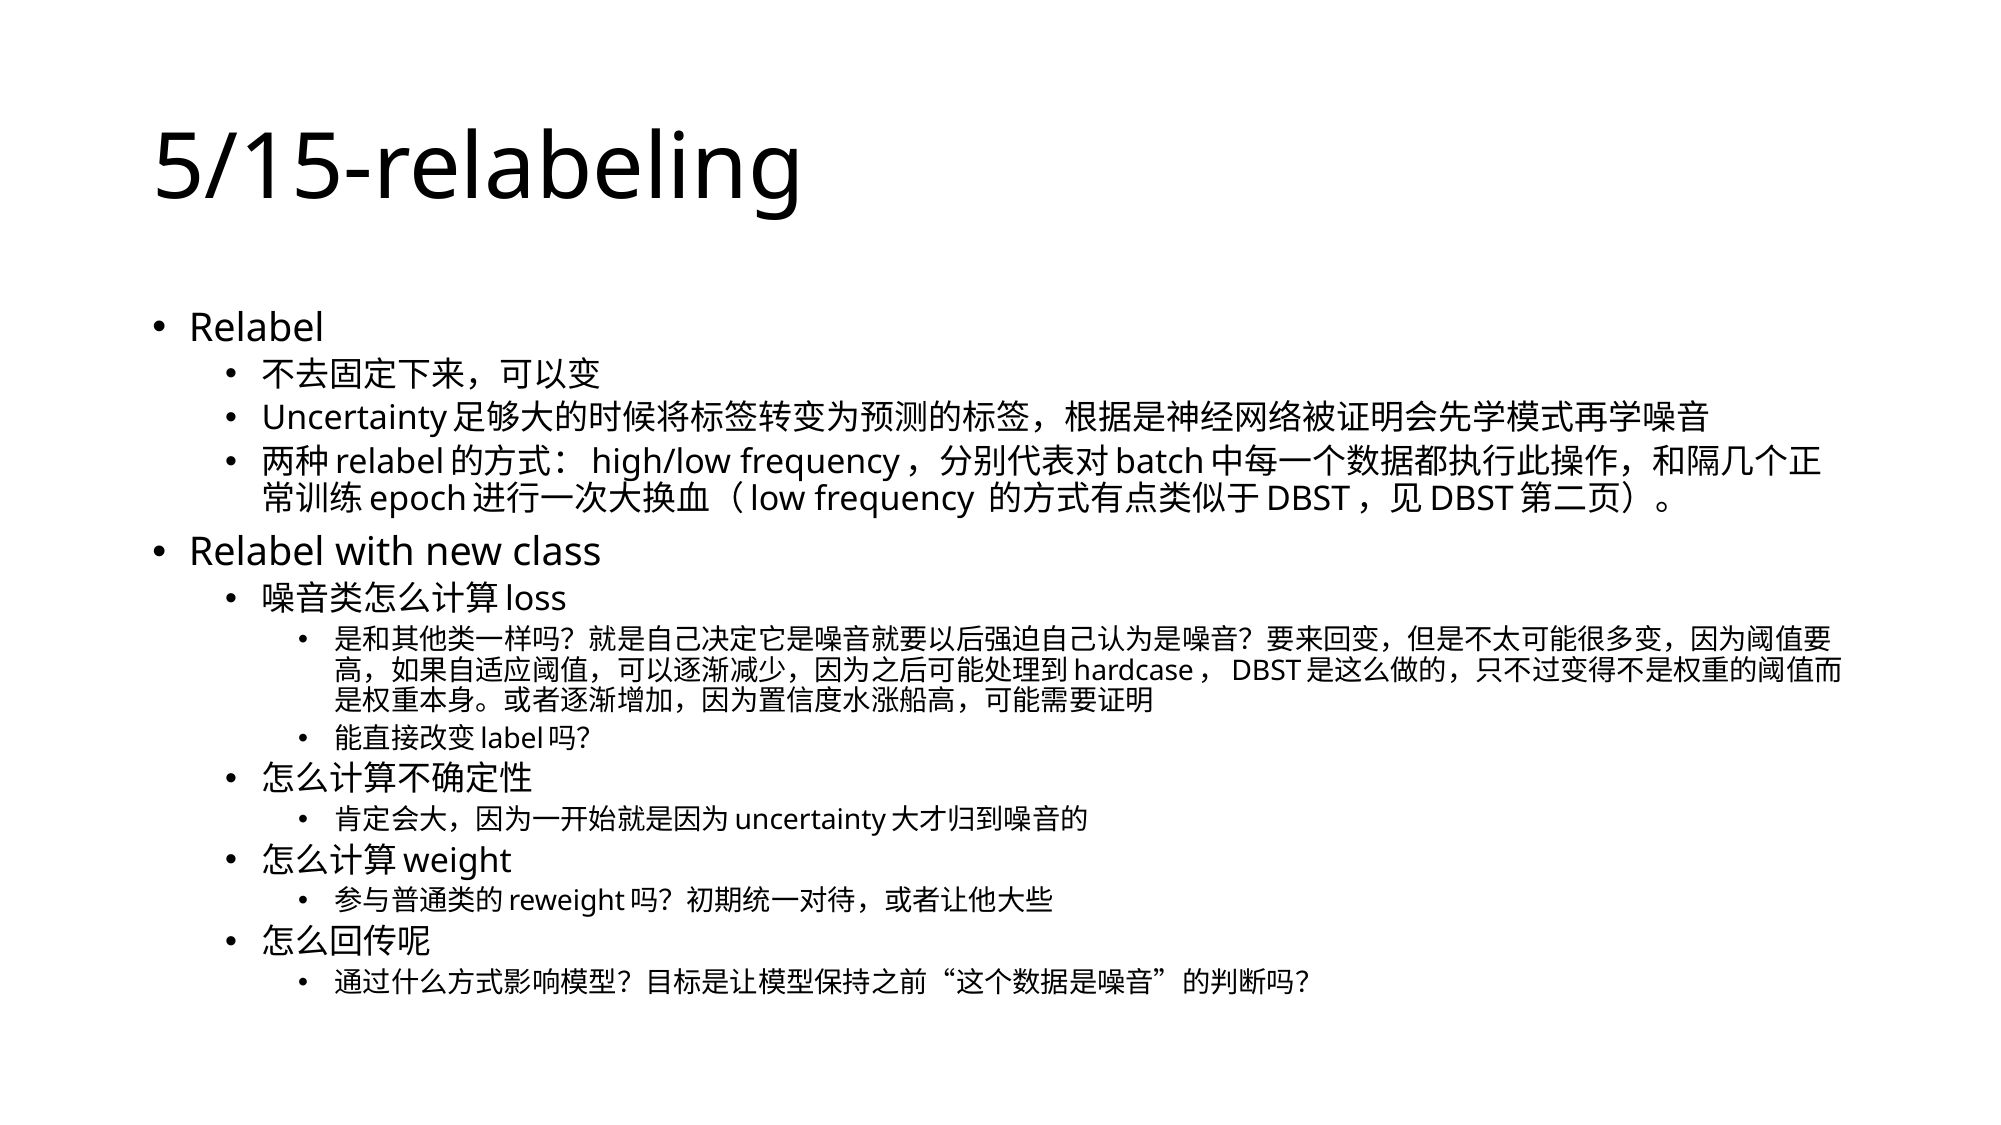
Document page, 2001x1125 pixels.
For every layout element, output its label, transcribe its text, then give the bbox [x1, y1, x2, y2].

title 5/15-relabeling [137, 59, 1863, 278]
list Relabel 不去固定下来，可以变 Uncertainty足够大的时候将标签转变为预测的标签，根据是神经网络被证明会先学模式再学噪音 两种relabel的方式：high/low frequency，分别代表对batch中每一个数据都执行此操作，和隔几个正常训练epoch进行一次大换血（low frequency 的方式有点类似于DBST，见DBST第二页）。 Relabel with new class 噪音类怎么计算loss 是和其他类一样吗？就是自己决定它是噪音就要以后强迫自己认为是噪音？要来回变，但是不太可能很多变，因为阈值要高，如果自适应阈值，可以逐渐减少，因为之后可能处理到hardcase，DBST是这么做的，只不过变得不是权重的阈值而是权重本身。或者逐渐增加，因为置信度水涨船高，可能需要证明 能直接改变label吗？ 怎么计算不确定性 肯定会大，因为一开始就是因为uncertainty大才归到噪音的 怎么计算weight 参与普通类的reweight吗？初期统一对待，或者让他大些 怎么回传呢 通过什么方式影响模型？目标是让模型保持之前“这个数据是噪音”的判断吗？ [137, 299, 1863, 1014]
